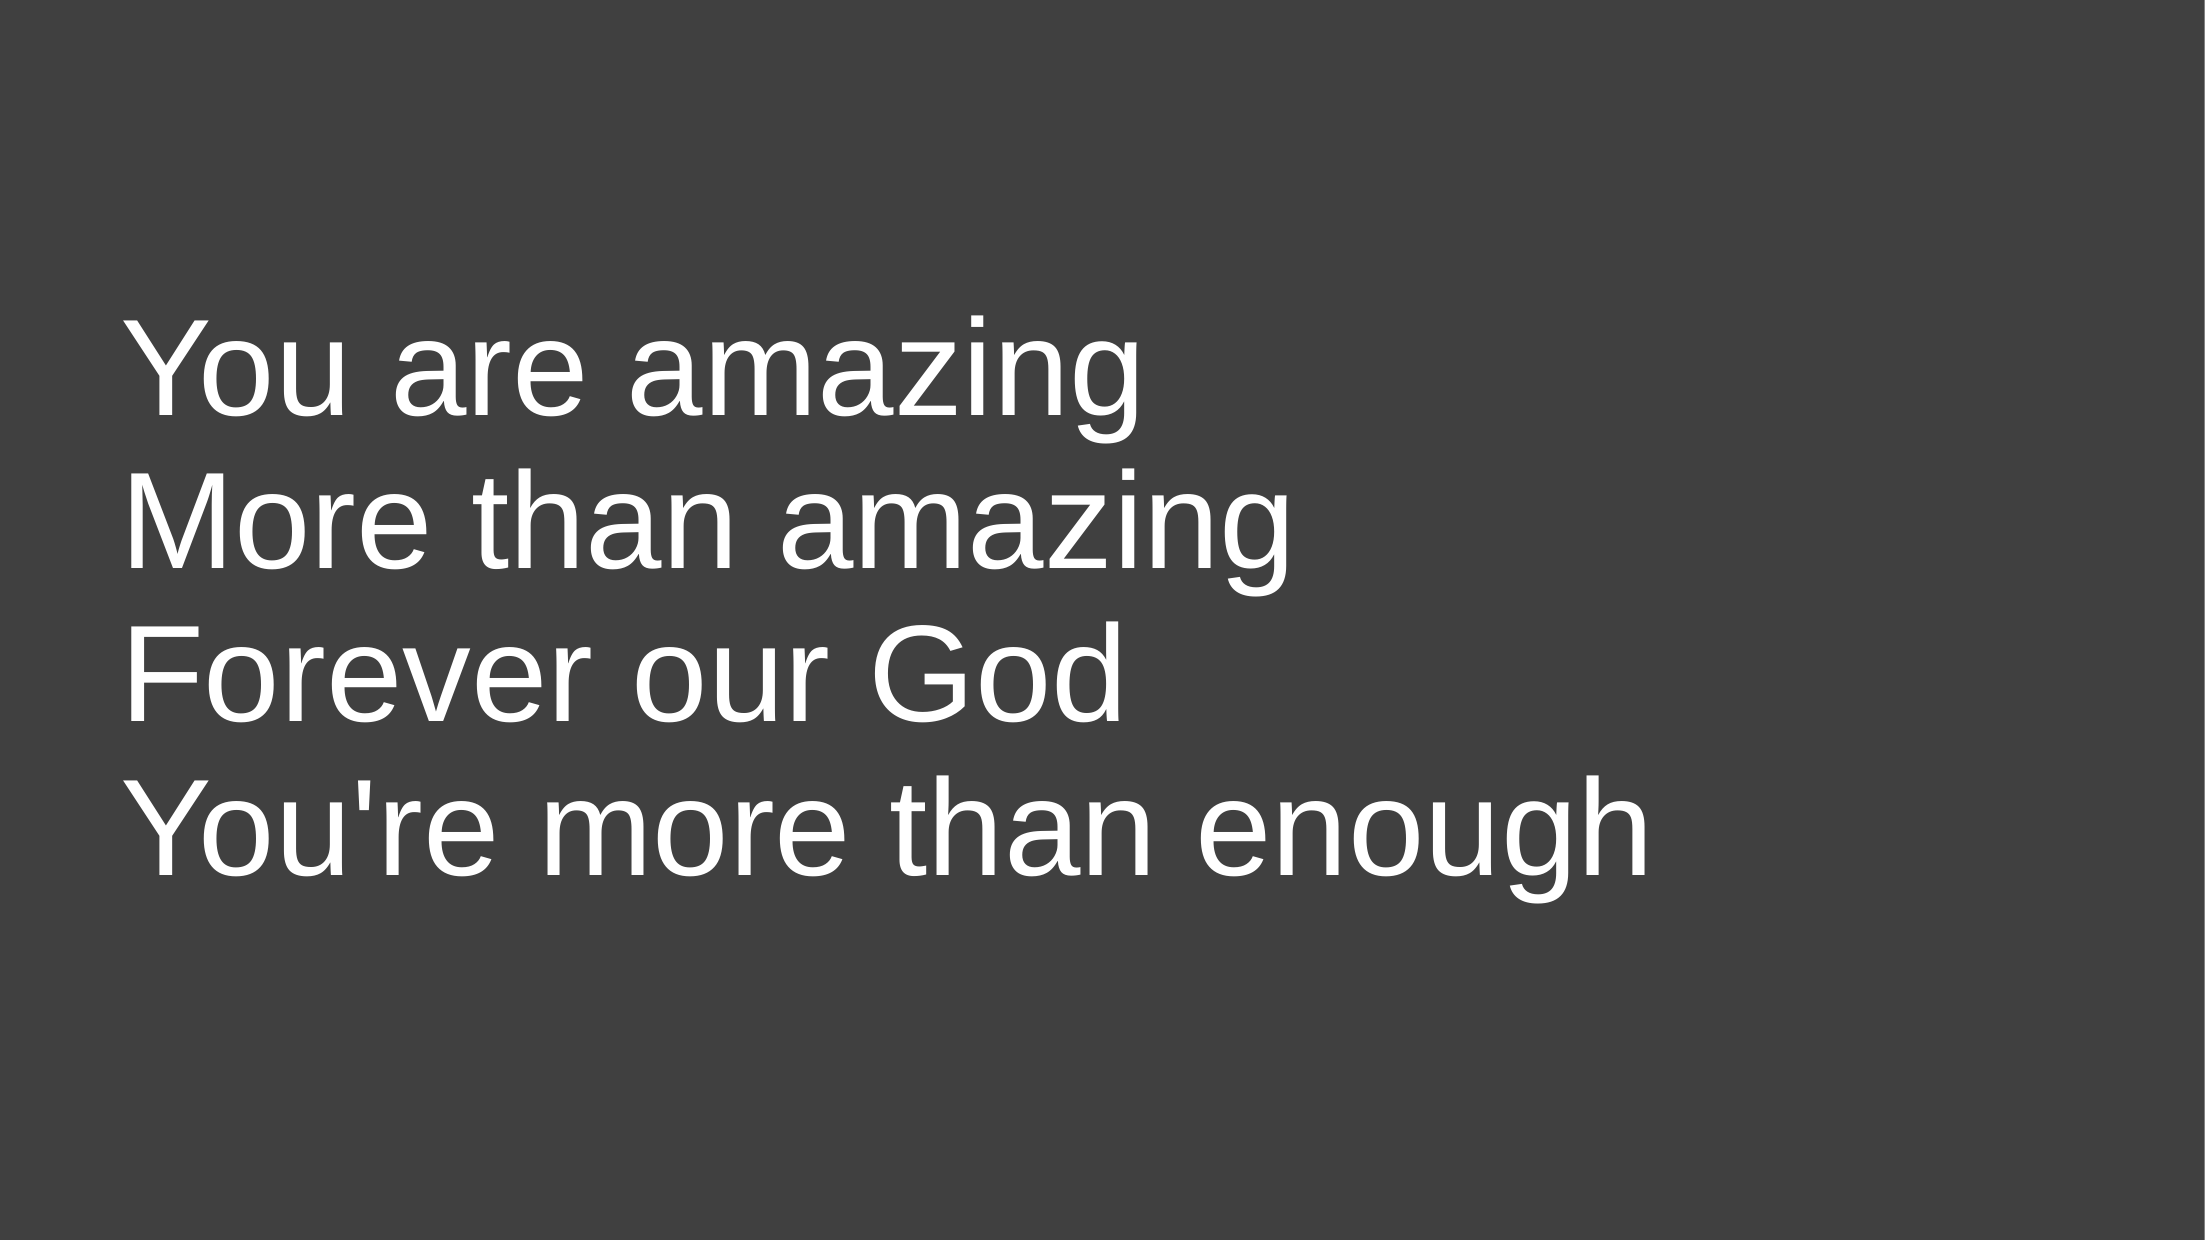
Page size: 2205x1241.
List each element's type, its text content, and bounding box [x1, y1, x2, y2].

text_box You are amazing More than amazing Forever our God You're more than enough [120, 0, 2104, 1241]
